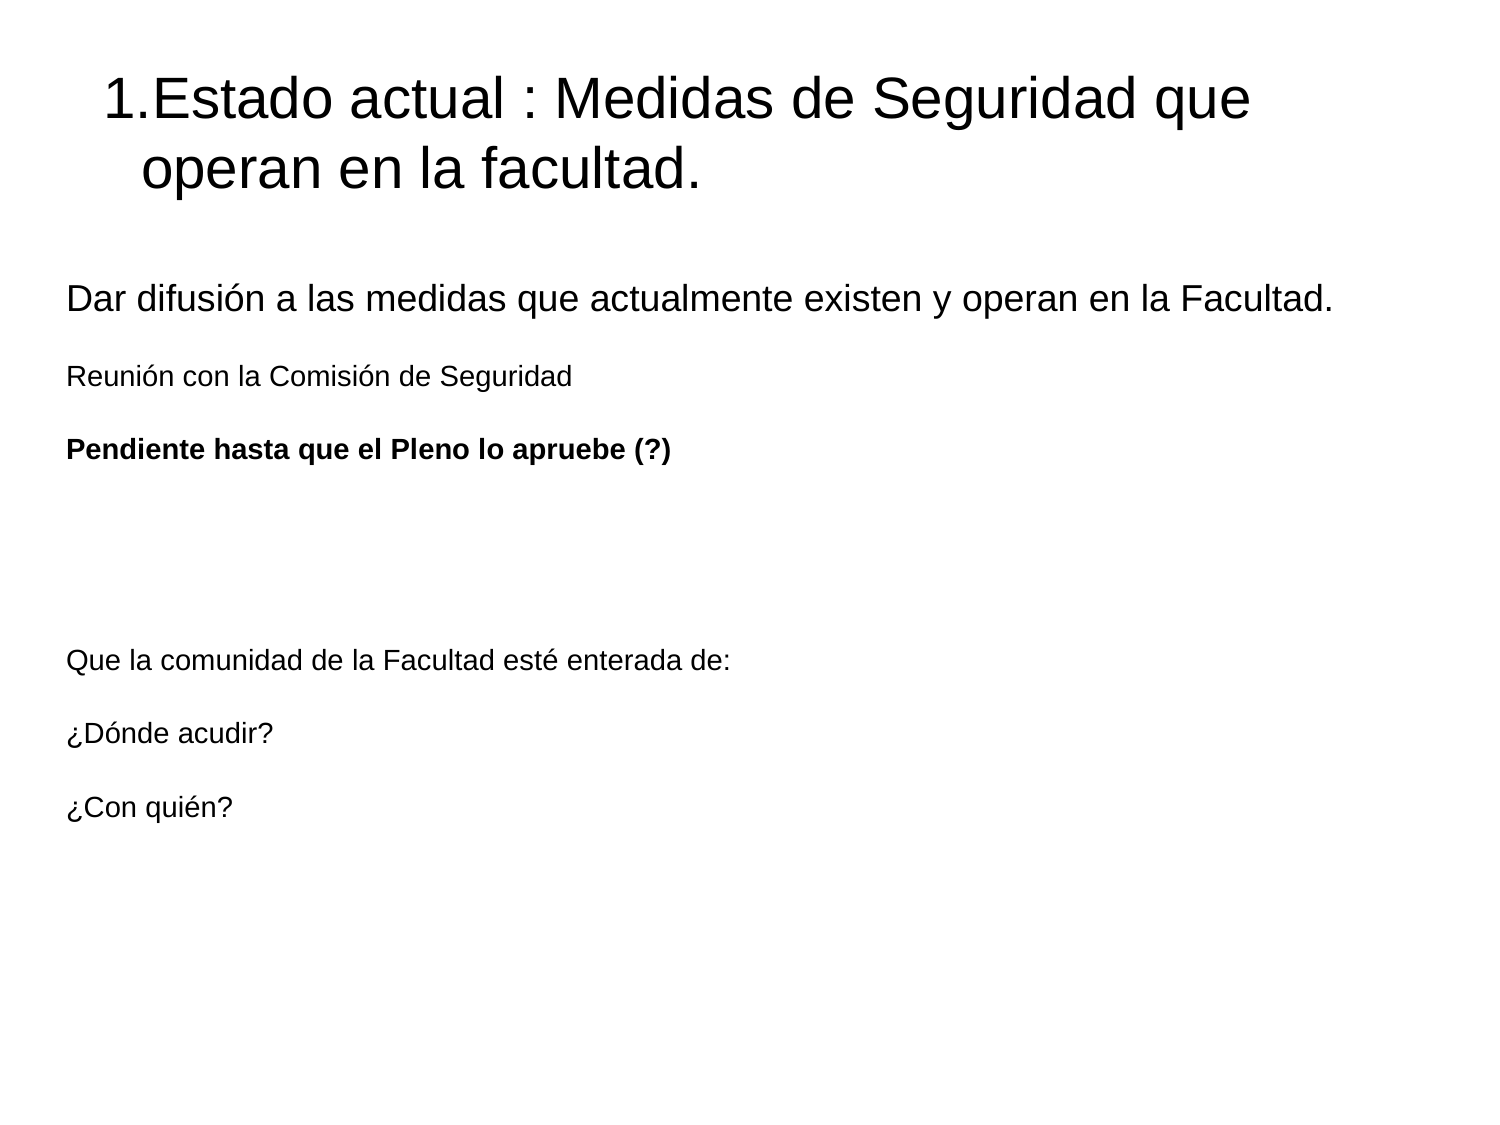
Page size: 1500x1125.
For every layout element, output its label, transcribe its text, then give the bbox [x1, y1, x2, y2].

title Estado actual : Medidas de Seguridad que operan en la facultad. [51, 45, 1449, 171]
list Dar difusión a las medidas que actualmente existen y operan en la Facultad. Reunión con la Comisión de Seguridad Pendiente hasta que el Pleno lo apruebe (?) Que la comunidad de la Facultad esté enterada de: ¿Dónde acudir? ¿Con quién? [51, 252, 1449, 1073]
